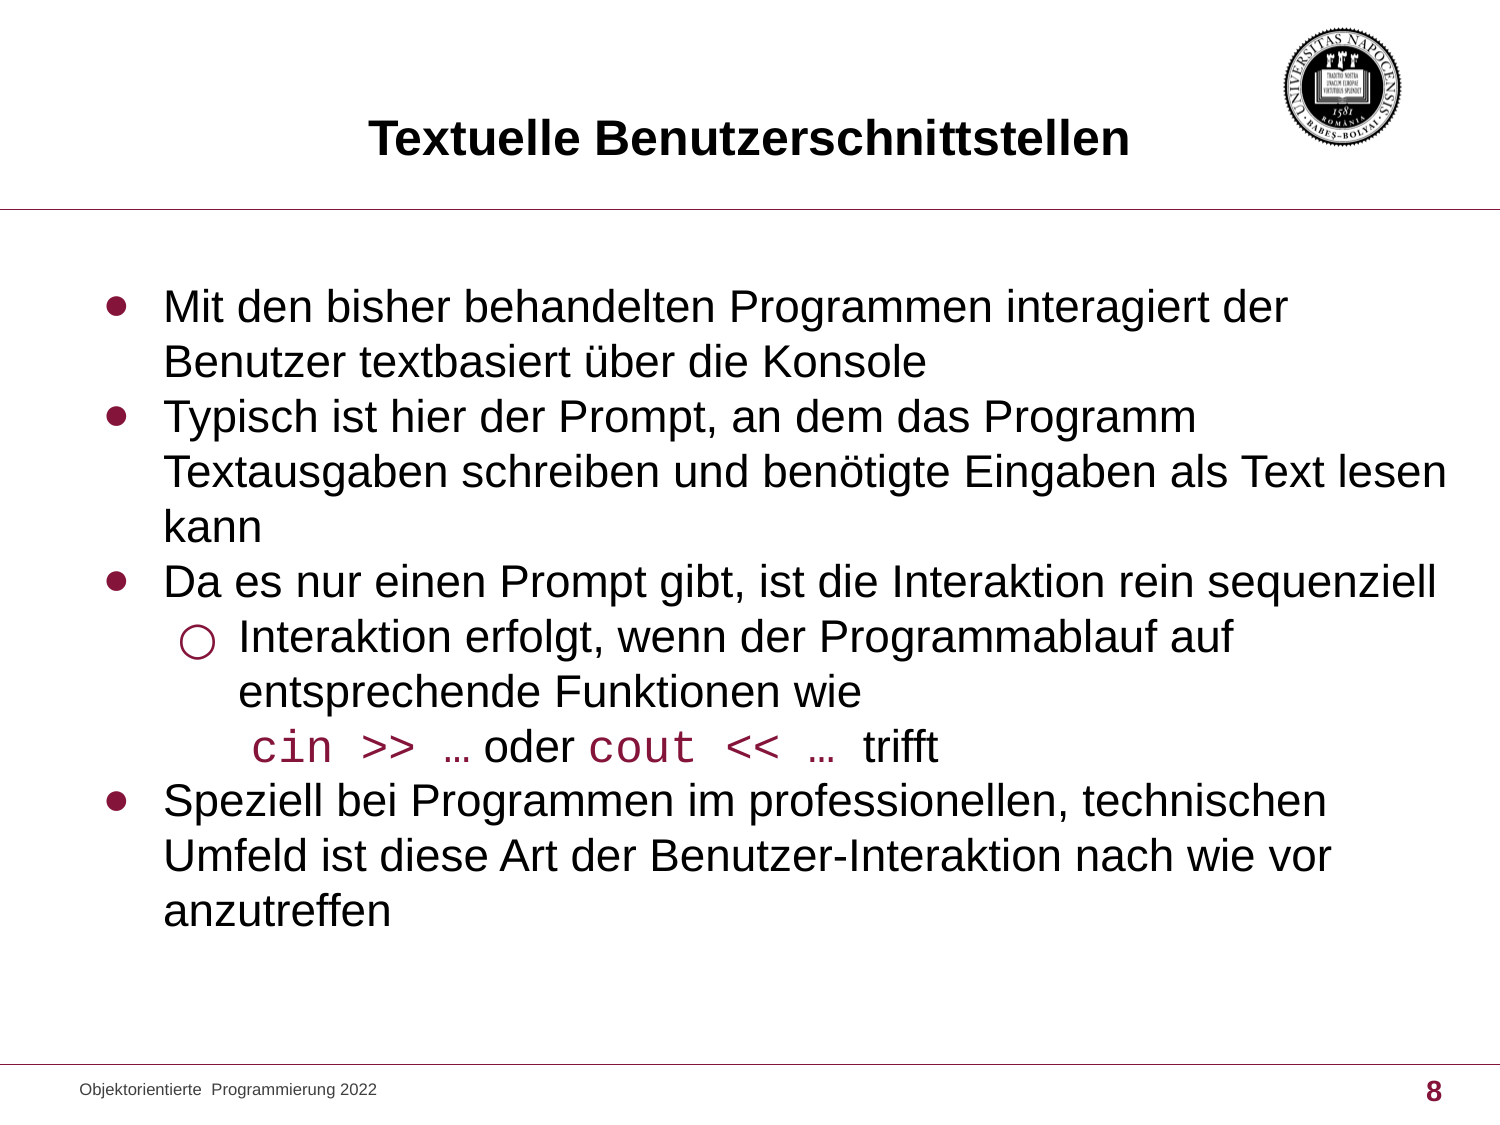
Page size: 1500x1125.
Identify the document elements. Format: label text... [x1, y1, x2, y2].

title Textuelle Benutzerschnittstellen [75, 44, 1425, 233]
slide_number 8 [1371, 1078, 1443, 1102]
picture [1273, 17, 1412, 44]
list Mit den bisher behandelten Programmen interagiert der Benutzer textbasiert über die Konsole Typisch ist hier der Prompt, an dem das Programm Textausgaben schreiben und benötigte Eingaben als Text lesen kann Da es nur einen Prompt gibt, ist die Interaktion rein sequenziell Interaktion erfolgt, wenn der Programmablauf auf entsprechende Funktionen wie cin >> … oder cout << … trifft Speziell bei Programmen im professionellen, technischen Umfeld ist diese Art der Benutzer-Interaktion nach wie vor anzutreffen [75, 263, 1478, 916]
text_box Objektorientierte Programmierung 2022 [63, 1076, 1308, 1102]
